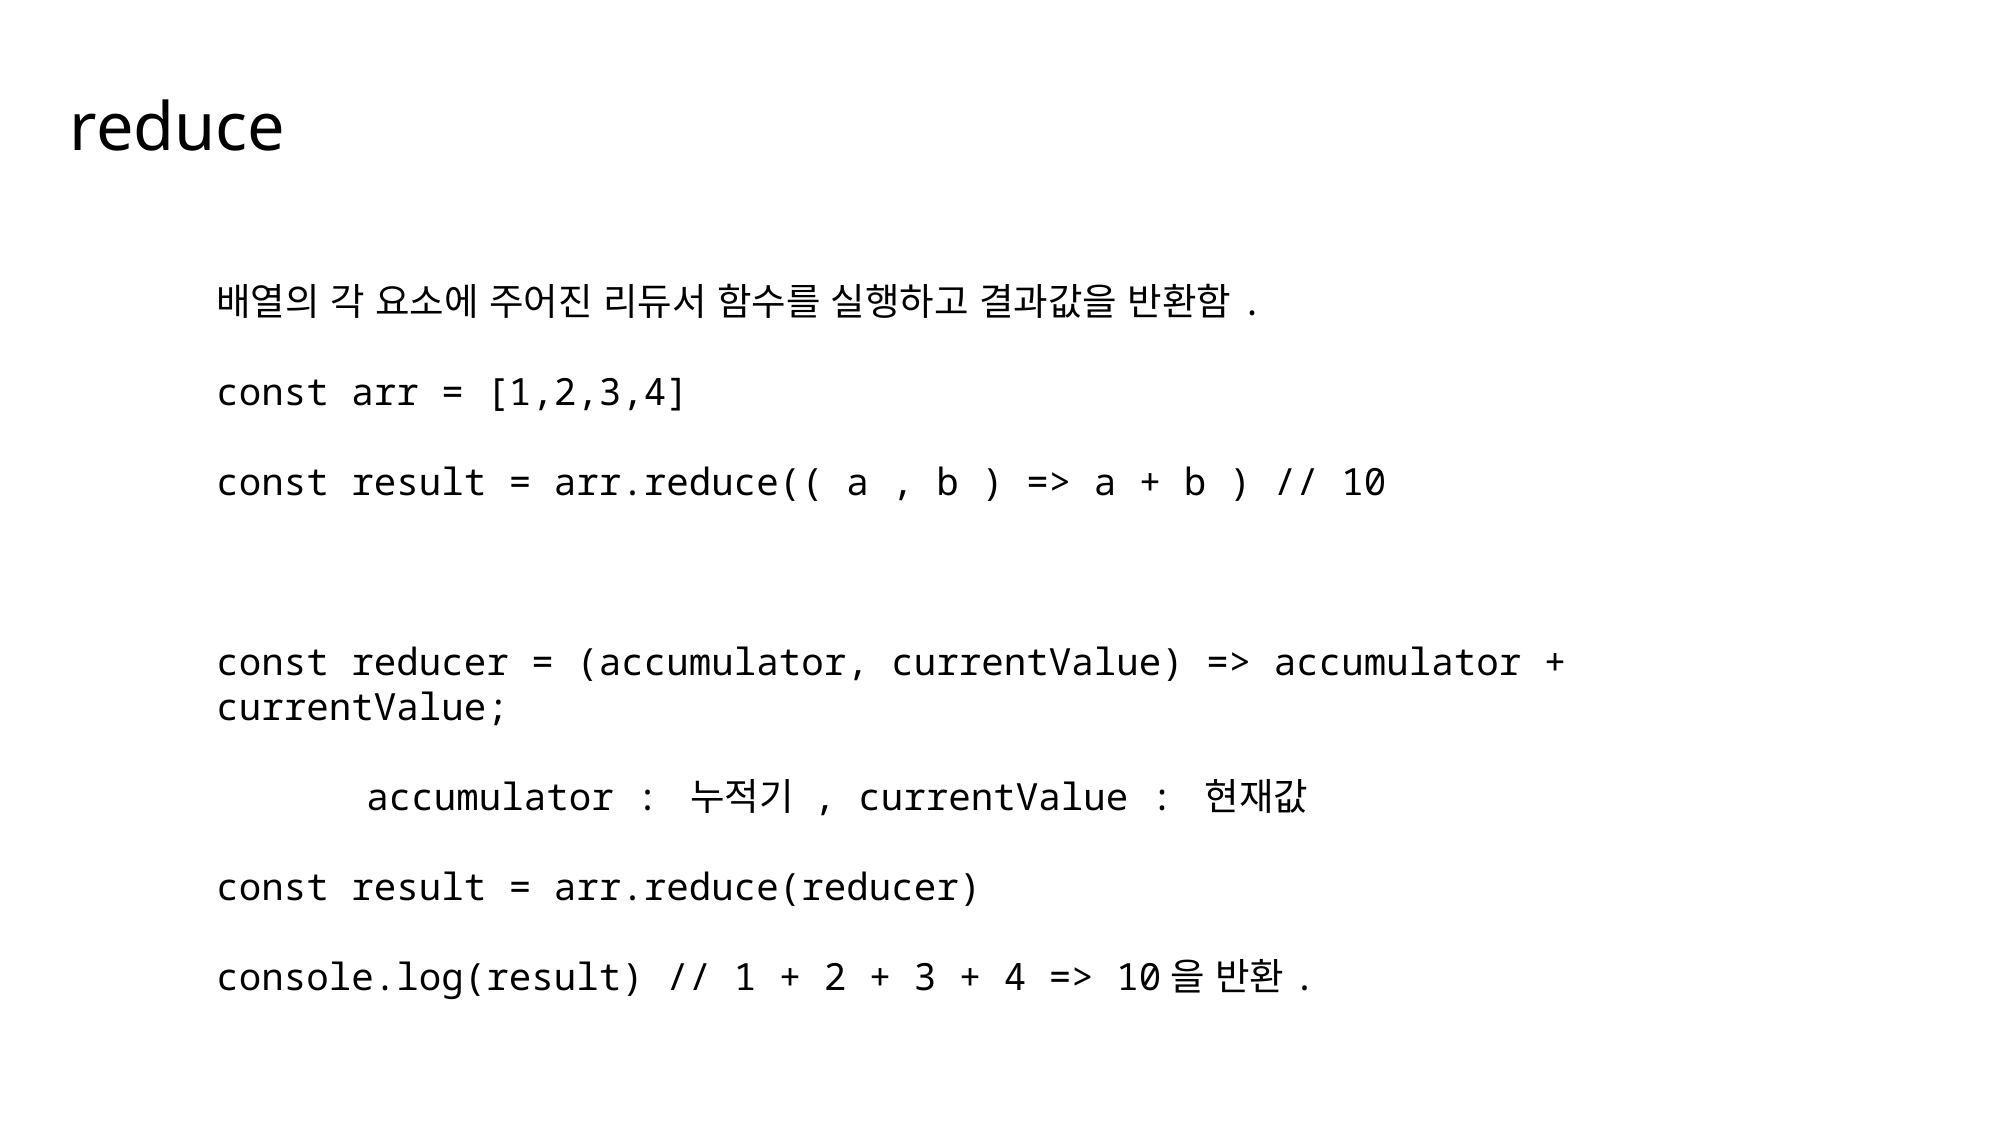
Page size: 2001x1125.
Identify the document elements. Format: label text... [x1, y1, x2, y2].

text_box 배열의 각 요소에 주어진 리듀서 함수를 실행하고 결과값을 반환함. const arr = [1,2,3,4] const result = arr.reduce(( a , b ) => a + b ) // 10 const reducer = (accumulator, currentValue) => accumulator + currentValue; accumulator : 누적기 , currentValue : 현재값 const result = arr.reduce(reducer) console.log(result) // 1 + 2 + 3 + 4 => 10을 반환. [201, 270, 1859, 1051]
text_box reduce [55, 76, 301, 171]
